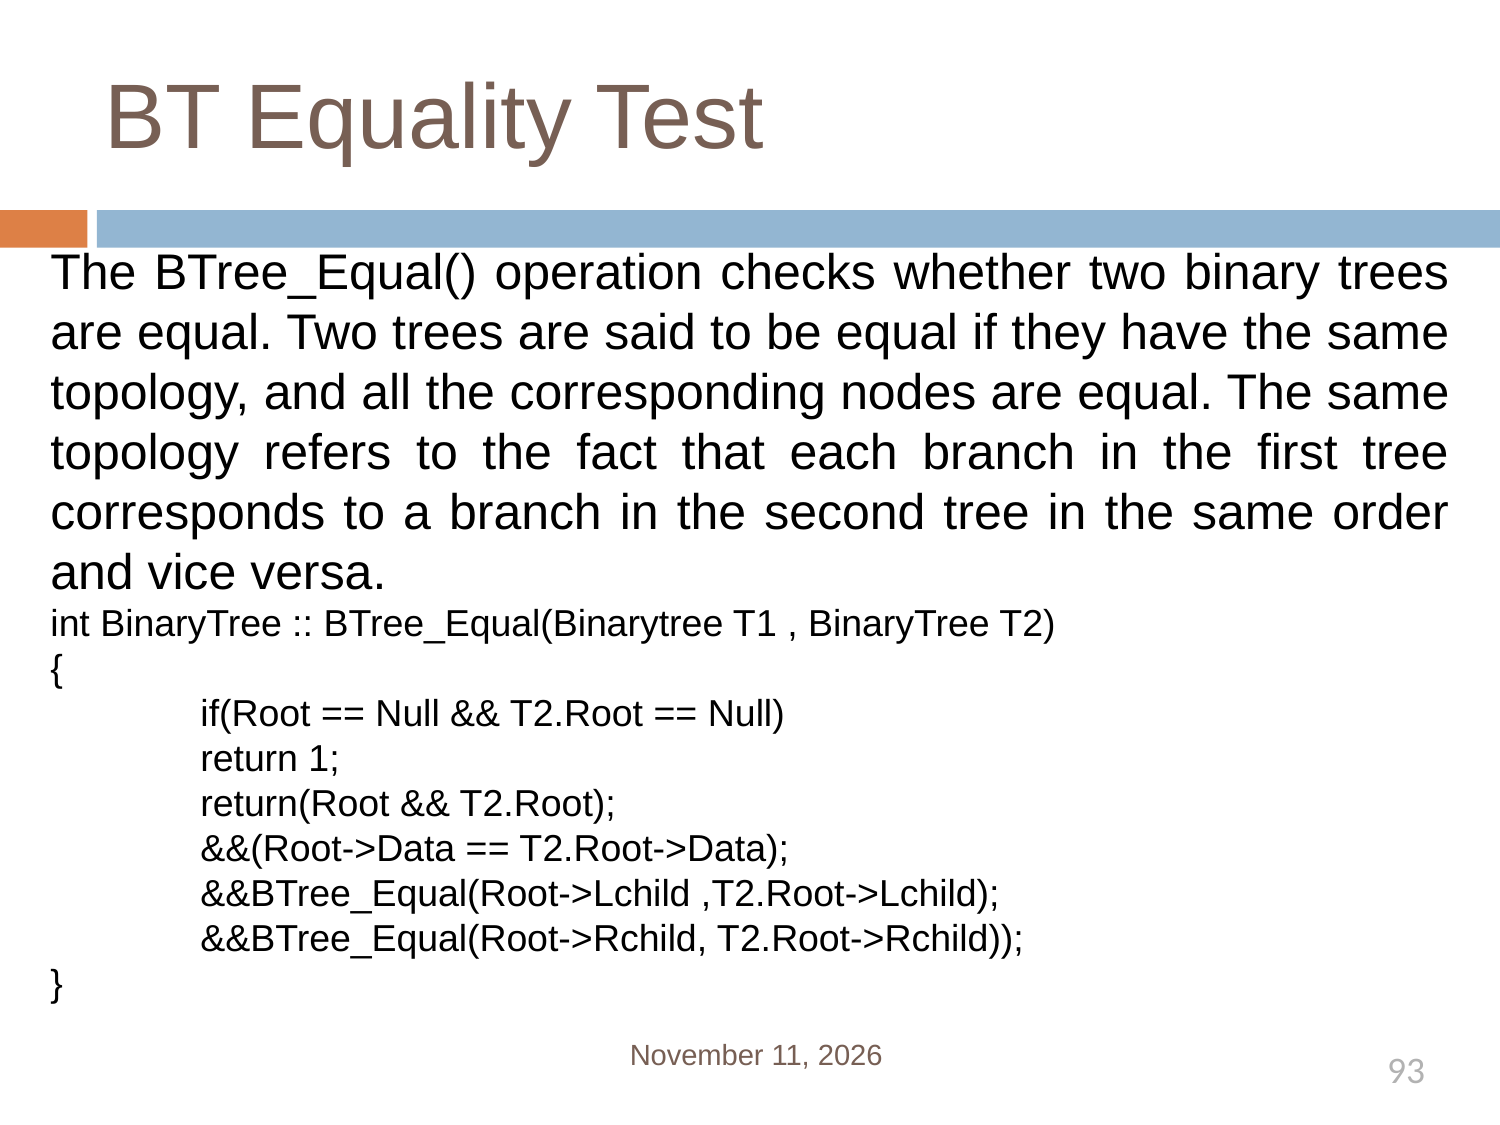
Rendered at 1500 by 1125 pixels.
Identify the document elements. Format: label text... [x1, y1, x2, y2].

title BT Equality Test [104, 56, 1396, 171]
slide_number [627, 1037, 977, 1074]
slide_number 93 [1080, 1046, 1425, 1103]
list The BTree_Equal() operation checks whether two binary trees are equal. Two trees are said to be equal if they have the same topology, and all the corresponding nodes are equal. The same topology refers to the fact that each branch in the first tree corresponds to a branch in the second tree in the same order and vice versa. int BinaryTree :: BTree_Equal(Binarytree T1 , BinaryTree T2) { if(Root == Null && T2.Root == Null) return 1; return(Root && T2.Root); &&(Root->Data == T2.Root->Data); &&BTree_Equal(Root->Lchild ,T2.Root->Lchild); &&BTree_Equal(Root->Rchild, T2.Root->Rchild)); } [50, 239, 1450, 1012]
